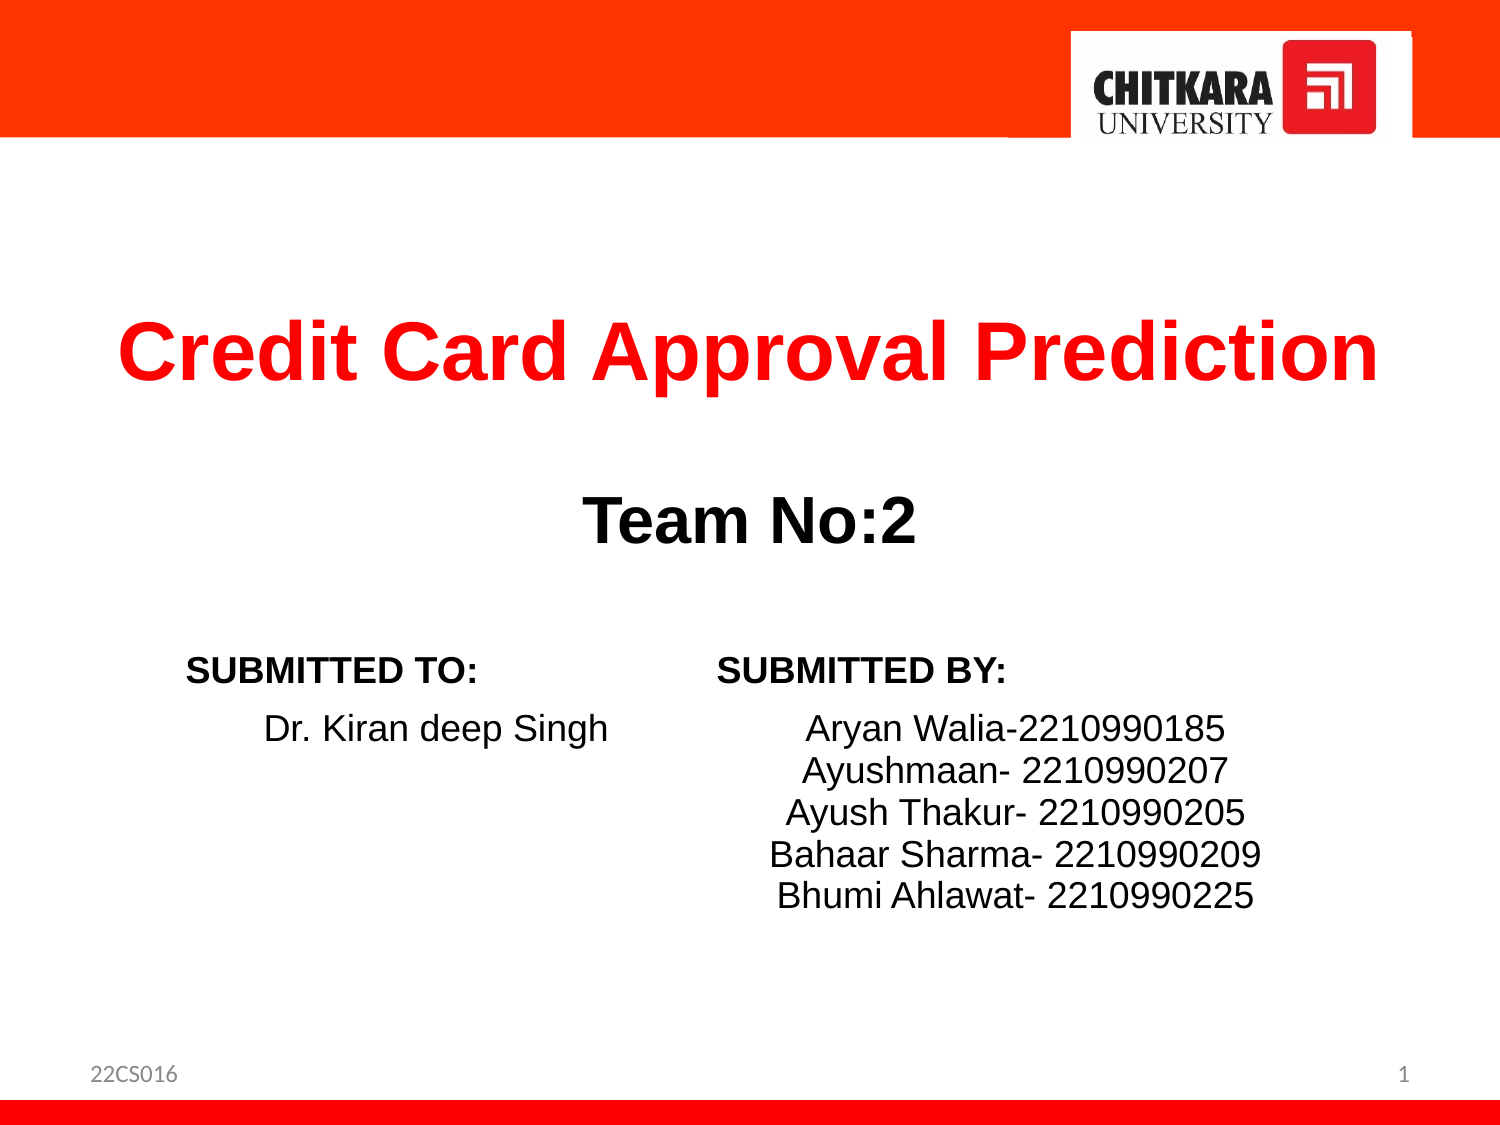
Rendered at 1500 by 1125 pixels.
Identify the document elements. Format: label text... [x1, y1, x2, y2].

picture [1074, 37, 1391, 138]
slide_number 22CS016 [75, 1042, 425, 1103]
table_cell Dr. Kiran deep Singh [171, 700, 702, 967]
text_box Credit Card Approval Prediction Team No:2 [0, 152, 1500, 743]
table_cell Aryan Walia-2210990185 Ayushmaan- 2210990207 Ayush Thakur- 2210990205 Bahaar Sharma- 2210990209 Bhumi Ahlawat- 2210990225 [702, 700, 1329, 967]
table_header SUBMITTED TO: [171, 643, 702, 700]
table_header SUBMITTED BY: [702, 643, 1329, 700]
slide_number 1 [1074, 1042, 1425, 1103]
